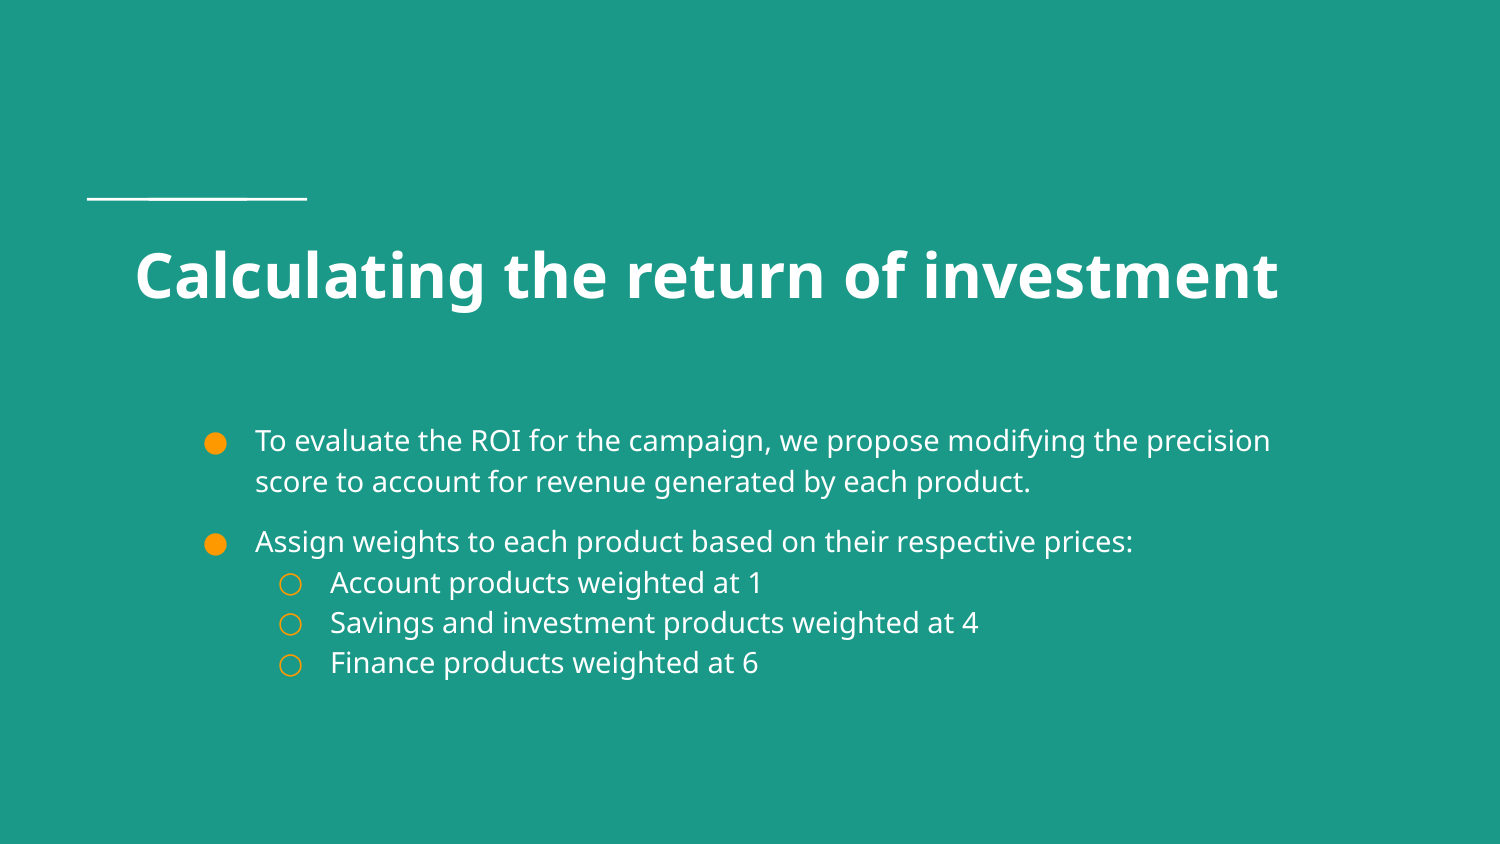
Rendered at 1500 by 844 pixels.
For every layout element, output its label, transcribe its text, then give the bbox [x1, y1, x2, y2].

text_box To evaluate the ROI for the campaign, we propose modifying the precision score to account for revenue generated by each product. Assign weights to each product based on their respective prices: Account products weighted at 1 Savings and investment products weighted at 4 Finance products weighted at 6 [165, 402, 1357, 695]
title Calculating the return of investment [119, 216, 1381, 466]
